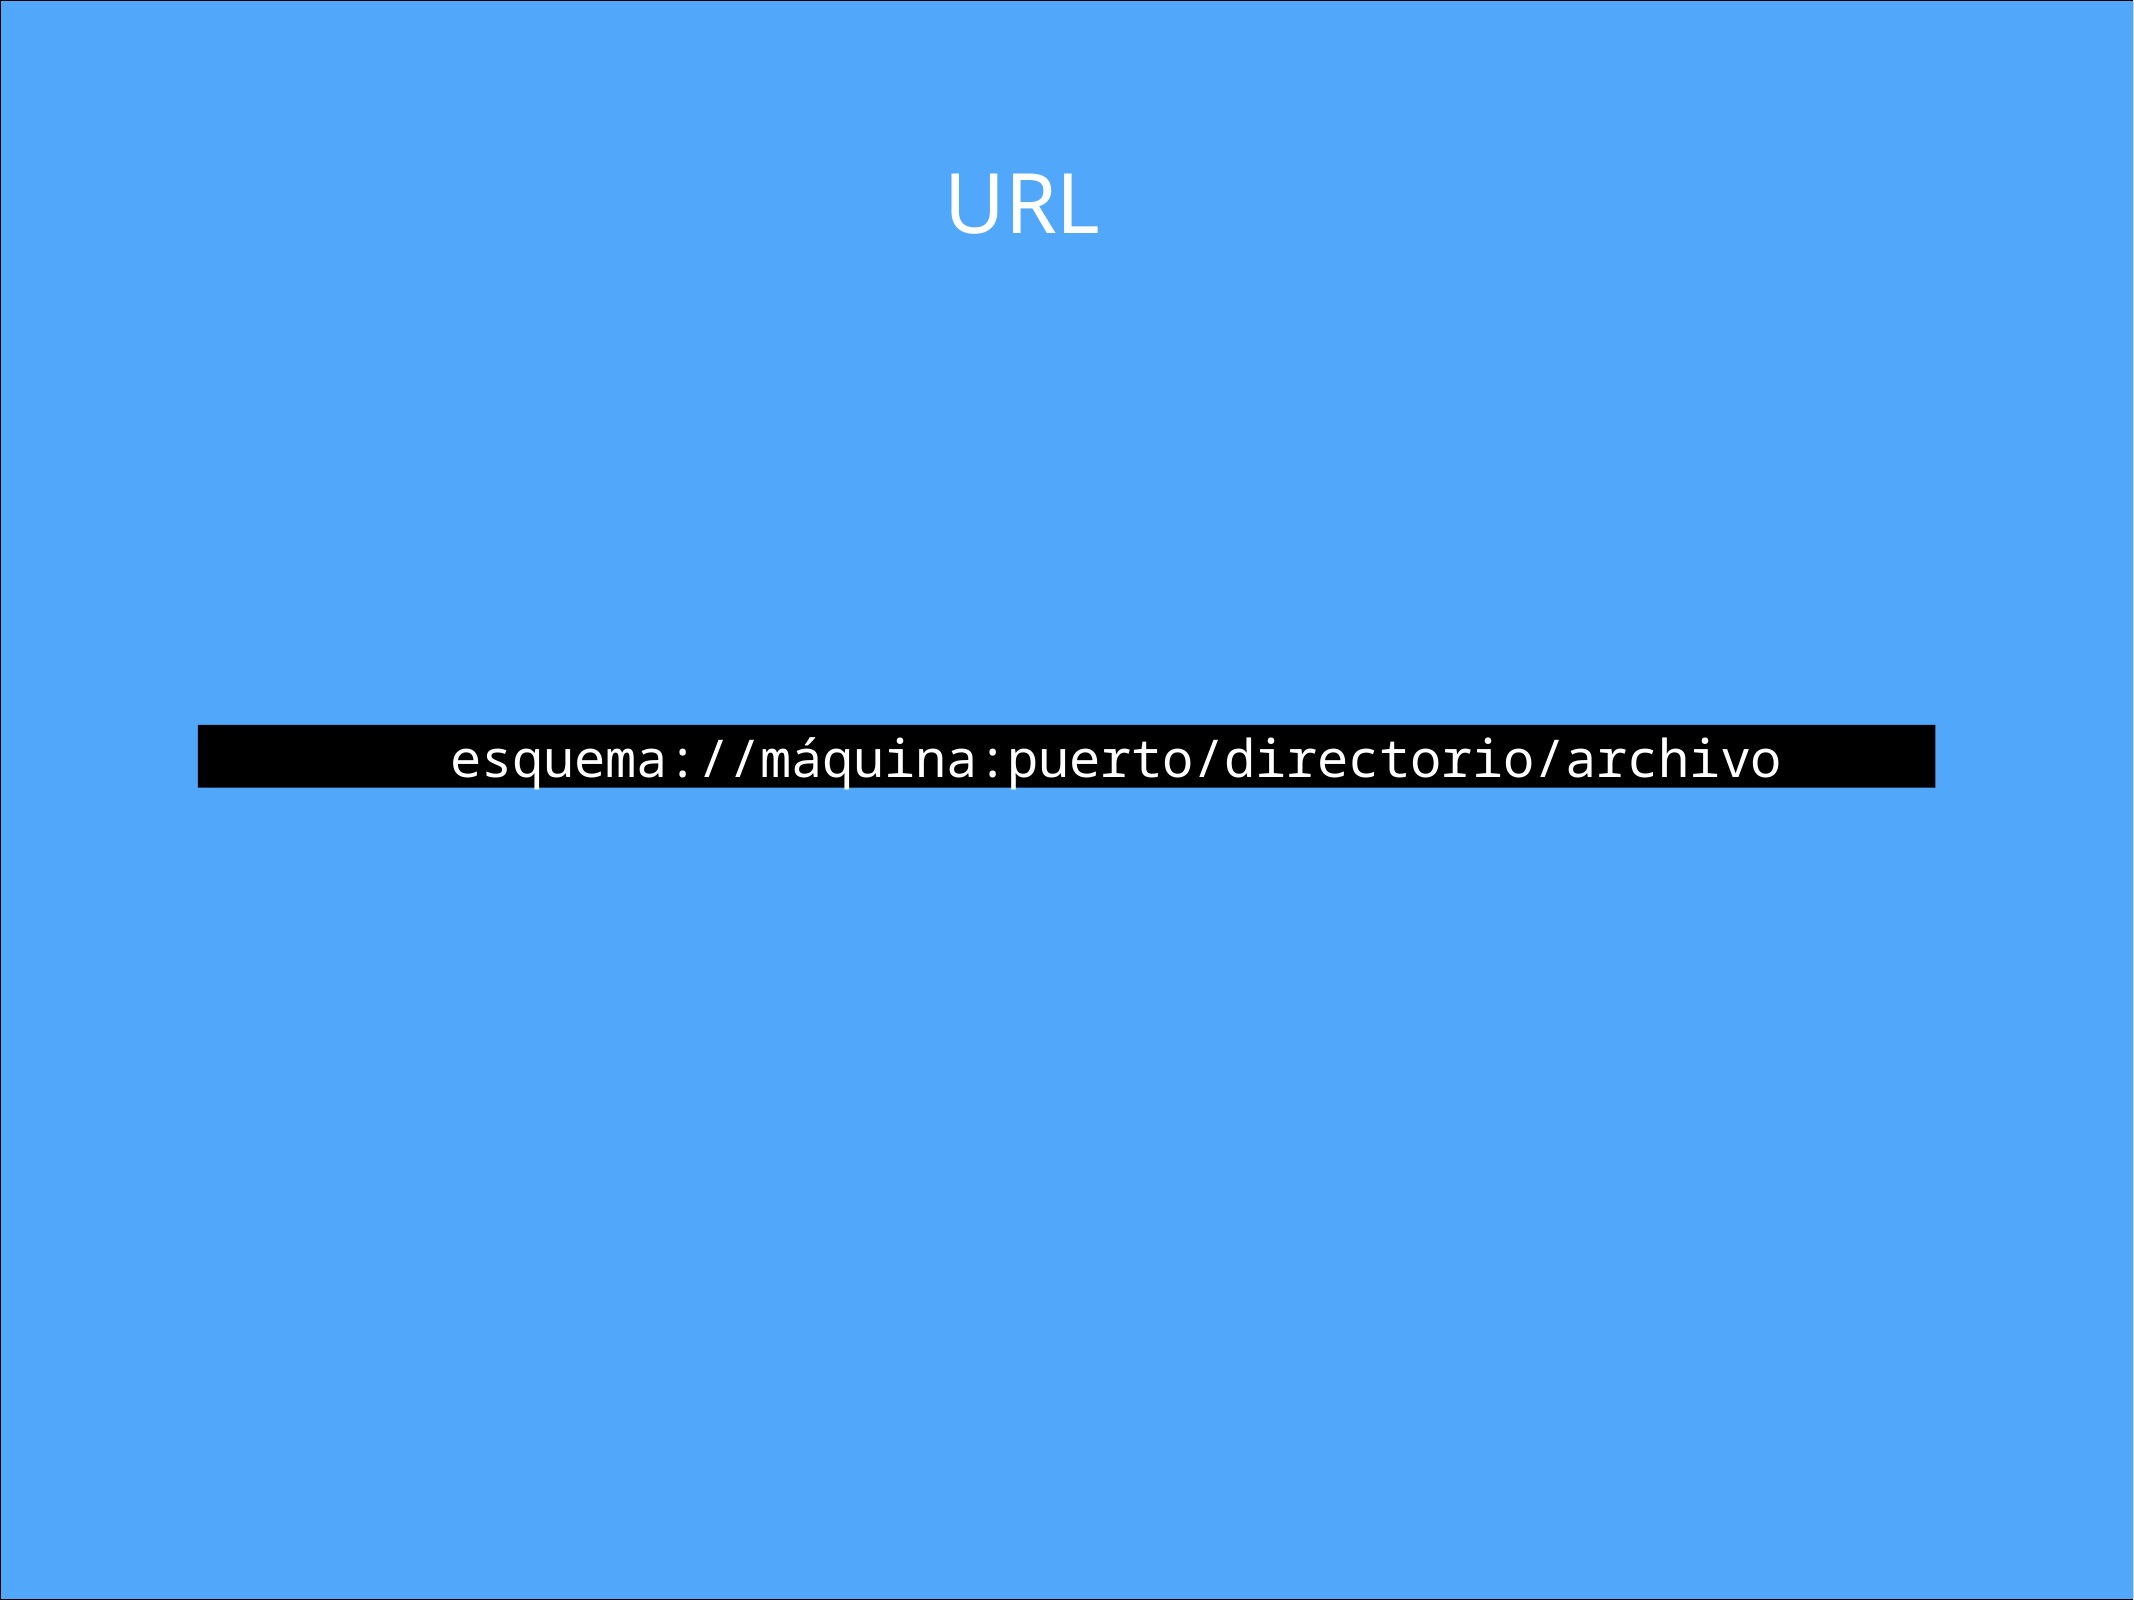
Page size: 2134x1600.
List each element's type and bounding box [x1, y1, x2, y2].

text_box [0, 0, 2134, 1600]
